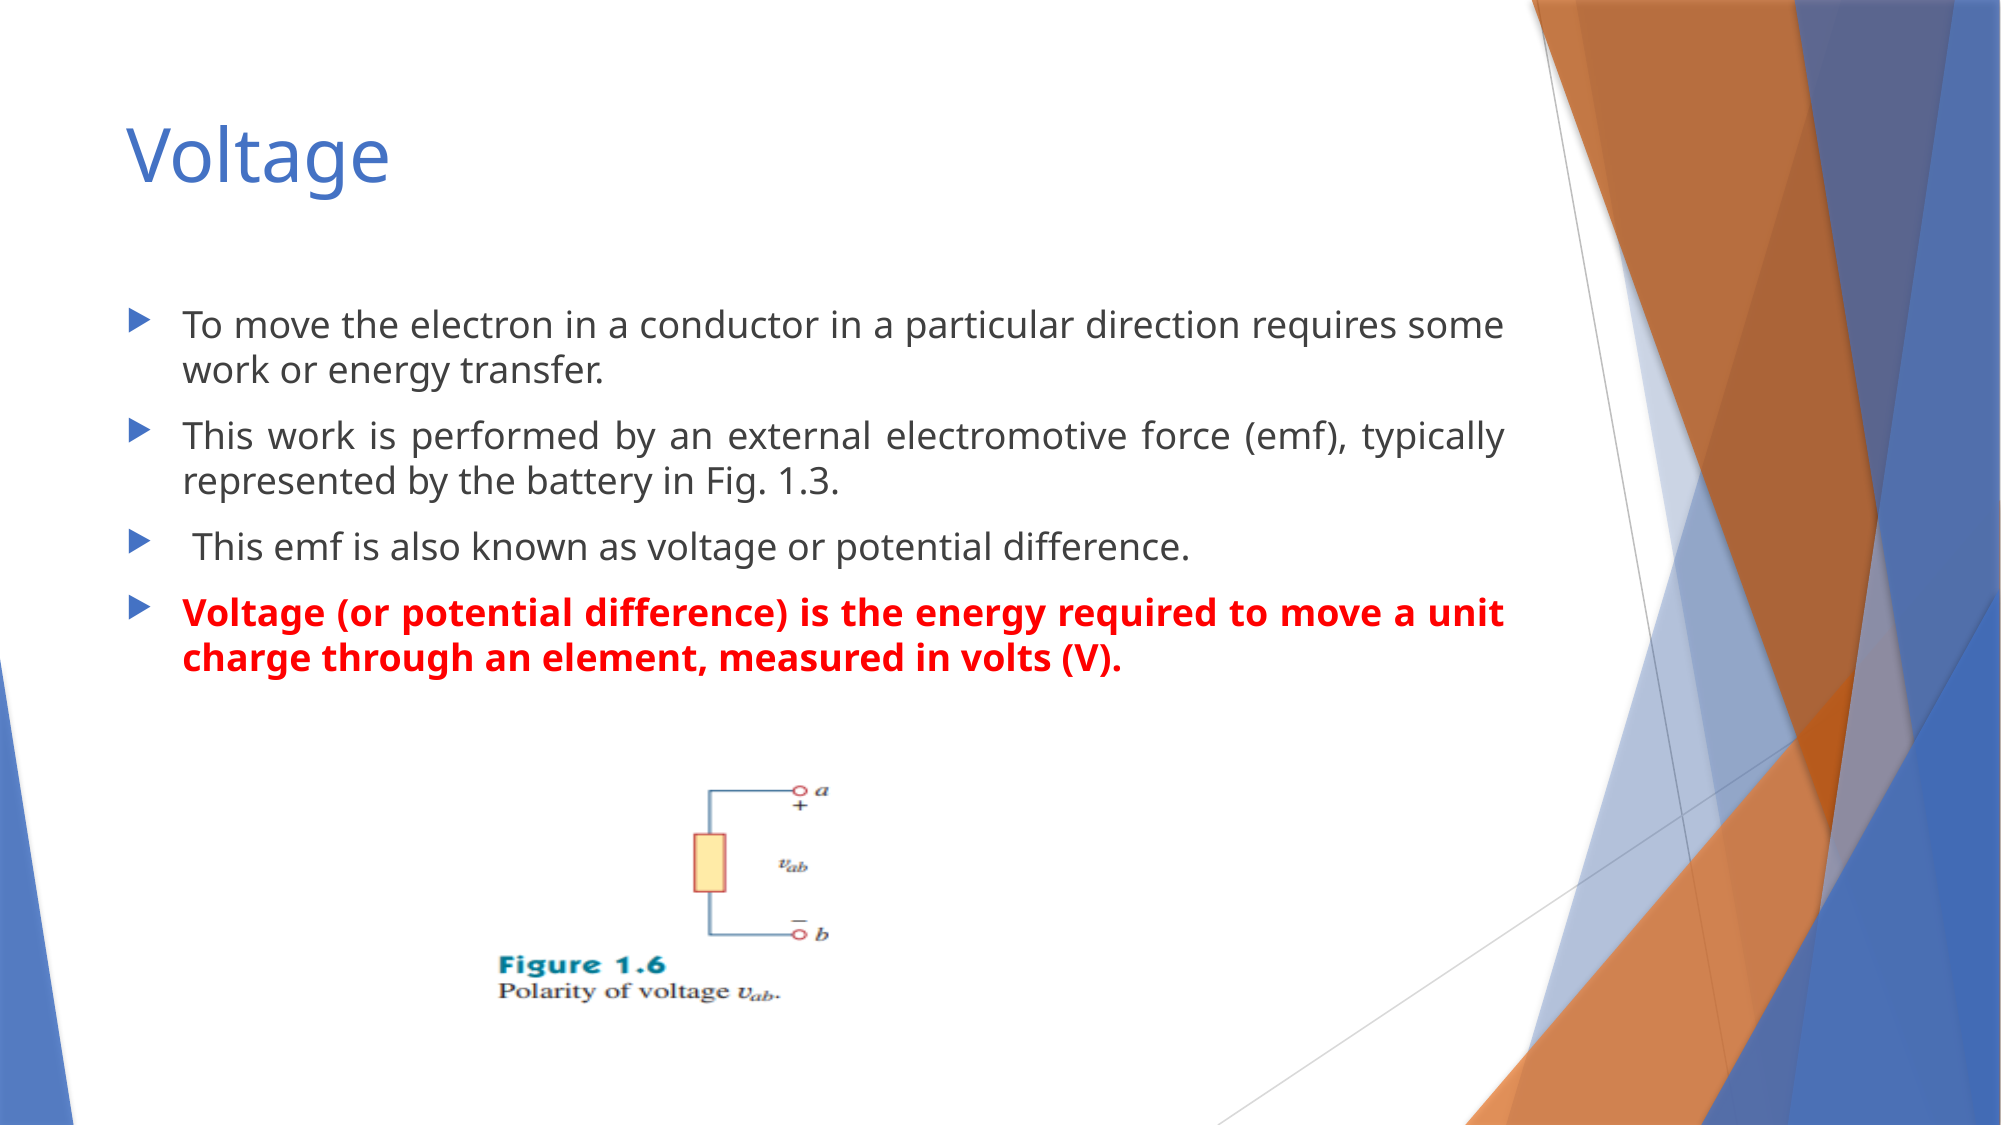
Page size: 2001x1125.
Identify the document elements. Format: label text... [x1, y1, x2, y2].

picture [479, 754, 941, 1030]
title Voltage [111, 99, 1522, 294]
list To move the electron in a conductor in a particular direction requires some work or energy transfer. This work is performed by an external electromotive force (emf), typically represented by the battery in Fig. 1.3. This emf is also known as voltage or potential difference. Voltage (or potential difference) is the energy required to move a unit charge through an element, measured in volts (V). [111, 294, 1522, 719]
